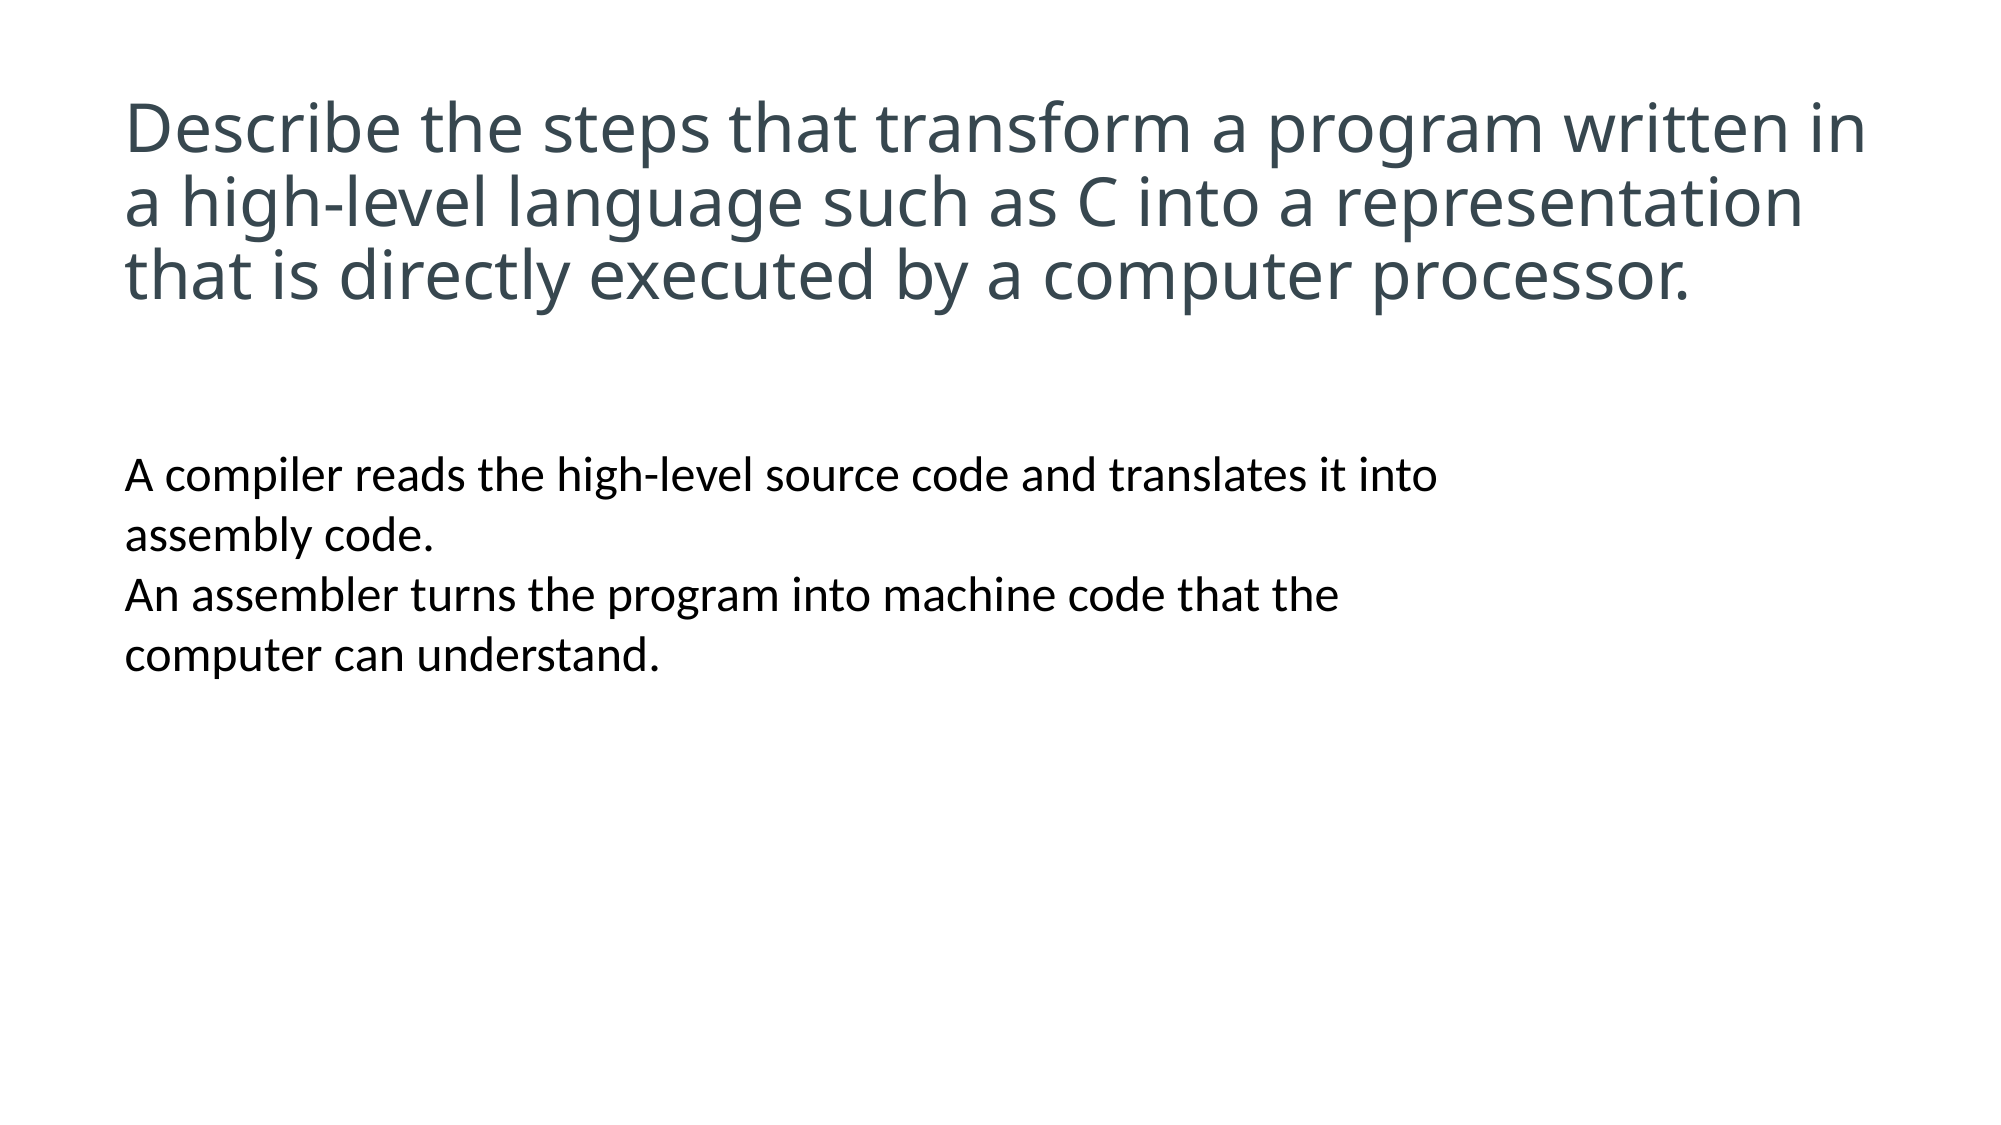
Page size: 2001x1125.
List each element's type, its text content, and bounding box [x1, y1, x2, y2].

text_box A compiler reads the high-level source code and translates it into assembly code. An assembler turns the program into machine code that the computer can understand. [109, 433, 1559, 689]
title Describe the steps that transform a program written in a high-level language such as C into a representation that is directly executed by a computer processor. [109, 49, 1891, 359]
